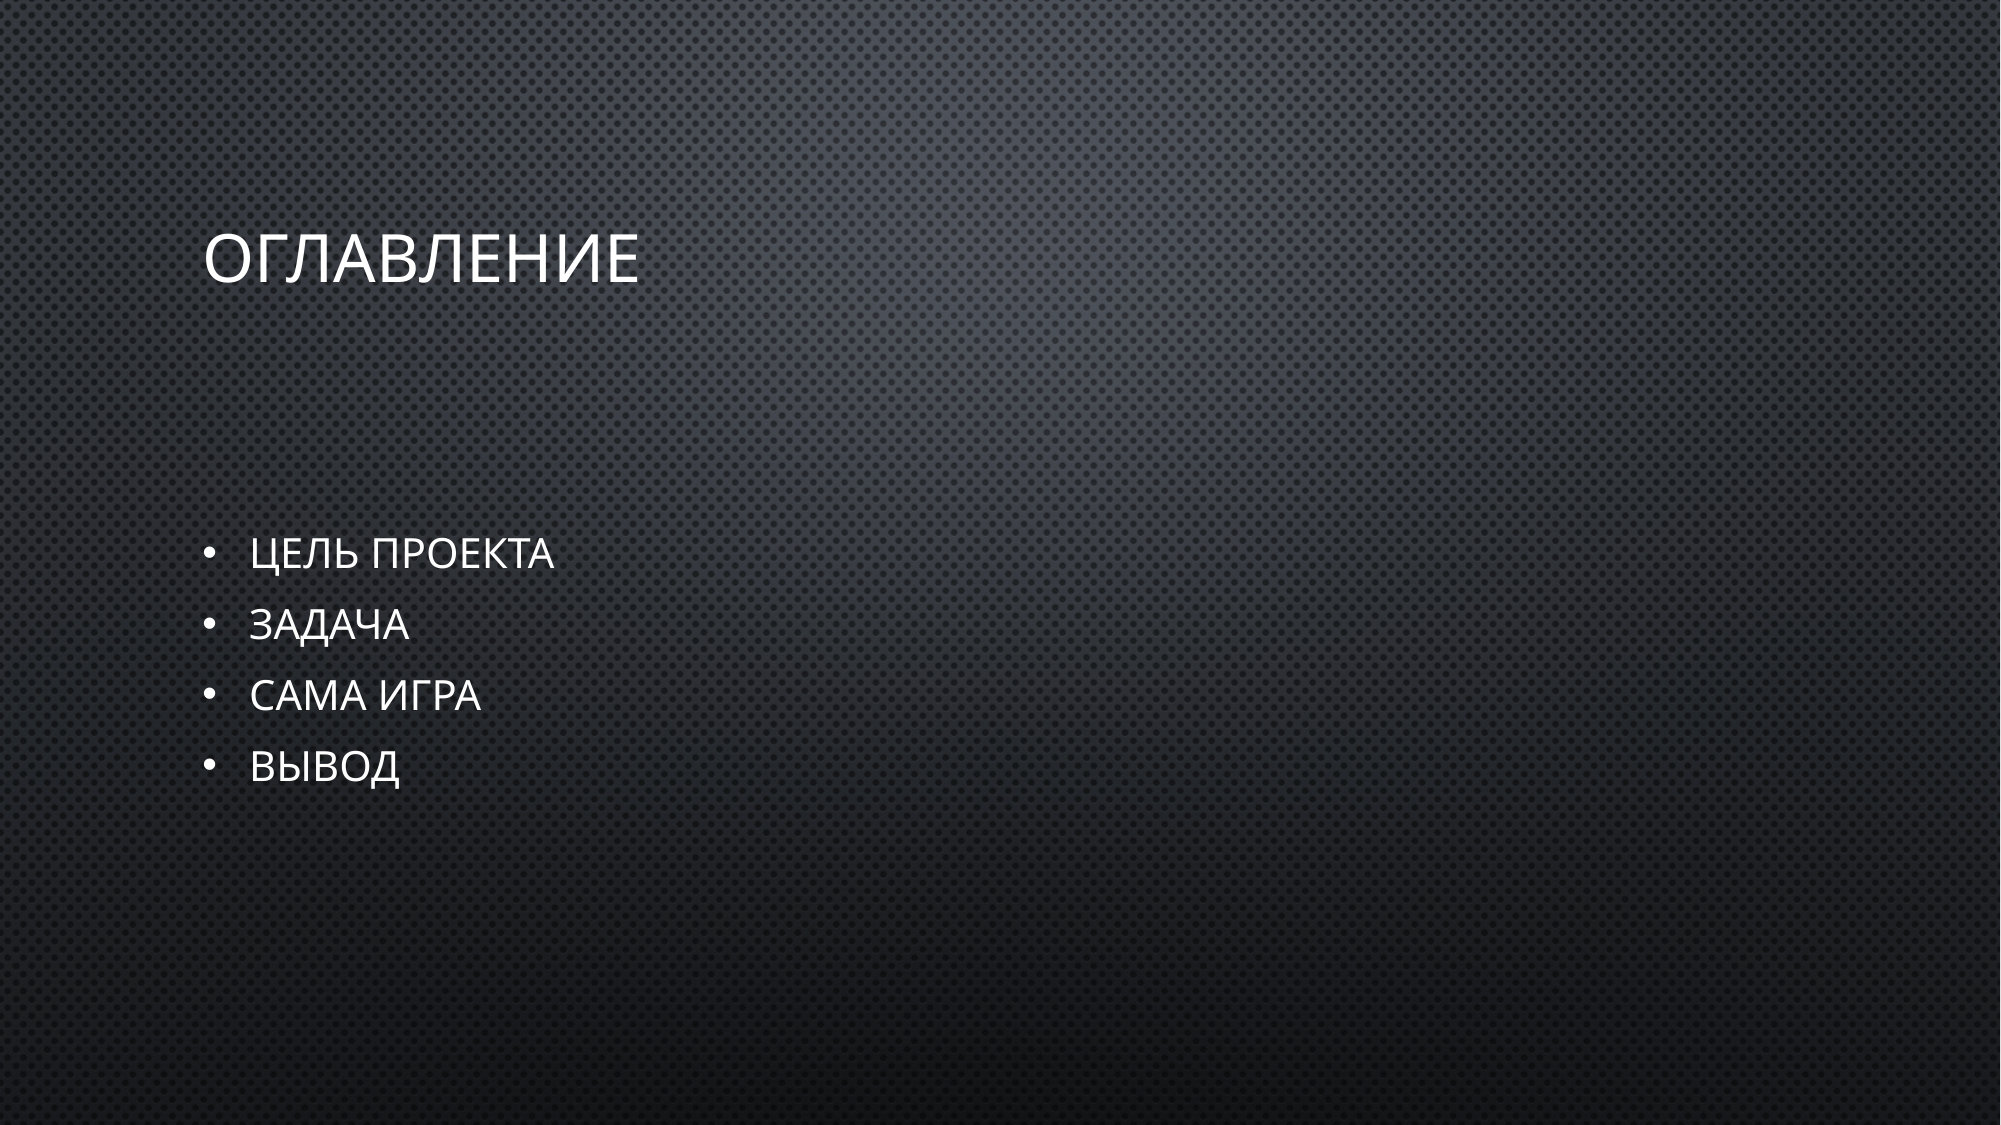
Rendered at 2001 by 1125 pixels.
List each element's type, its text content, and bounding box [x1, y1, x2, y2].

title Оглавление [187, 99, 1813, 413]
list Цель проекта Задача Сама игра Вывод [187, 437, 1813, 950]
